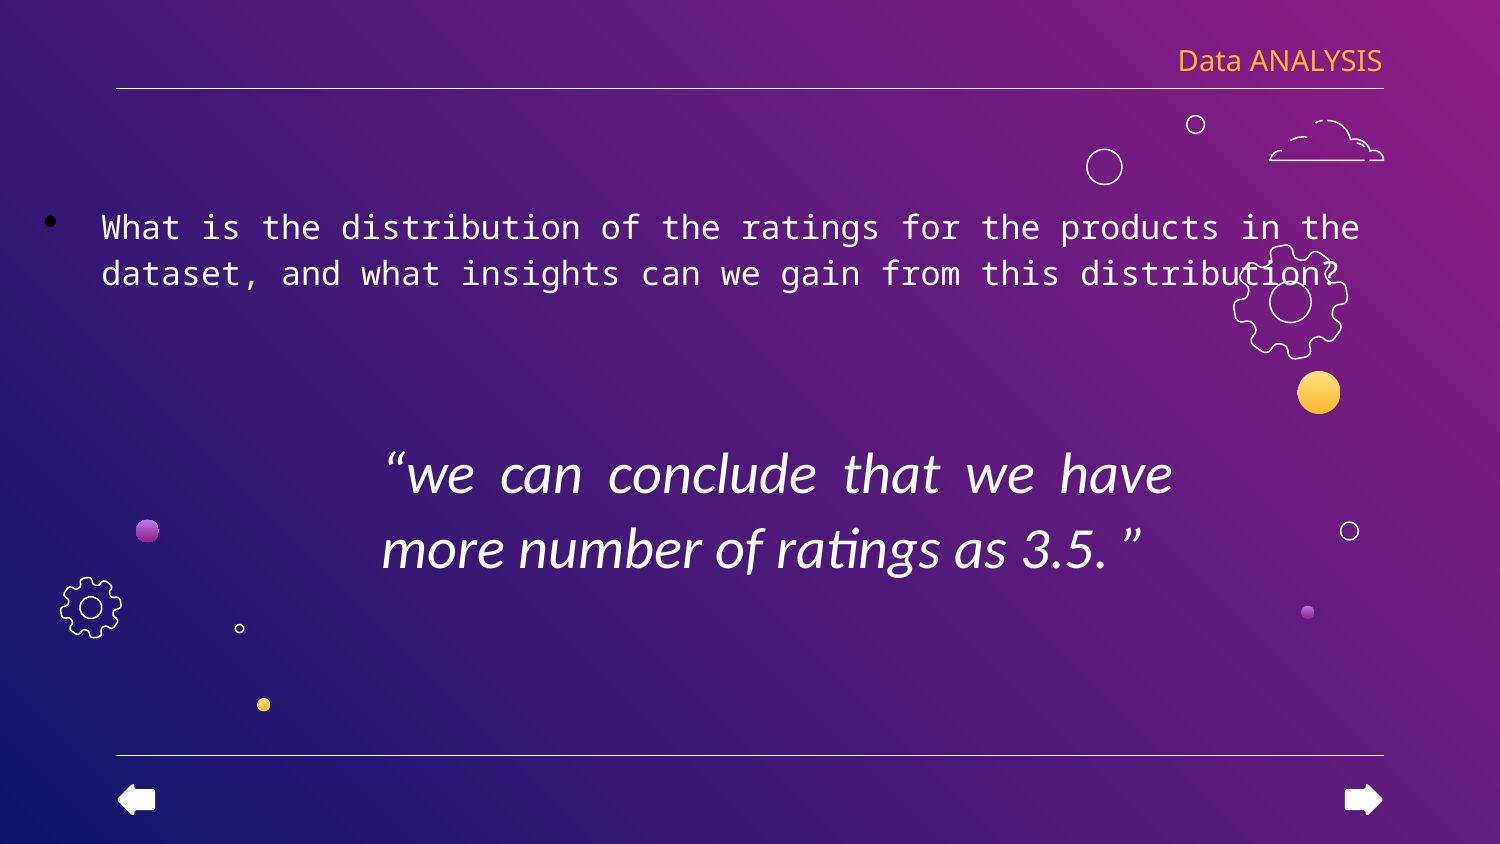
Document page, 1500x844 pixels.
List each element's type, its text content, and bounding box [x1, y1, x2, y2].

text_box [257, 698, 271, 712]
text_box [1269, 120, 1385, 161]
text_box What is the distribution of the ratings for the products in the dataset, and what insights can we gain from this distribution? [30, 192, 1470, 299]
text_box [1301, 605, 1315, 620]
text_box [60, 577, 122, 638]
text_box [117, 784, 156, 816]
text_box Data ANALYSIS [1158, 34, 1383, 85]
text_box [1233, 299, 1348, 359]
text_box [1297, 370, 1341, 414]
text_box “we can conclude that we have more number of ratings as 3.5. ” [291, 296, 1189, 714]
text_box [1344, 784, 1383, 816]
text_box [136, 519, 160, 543]
